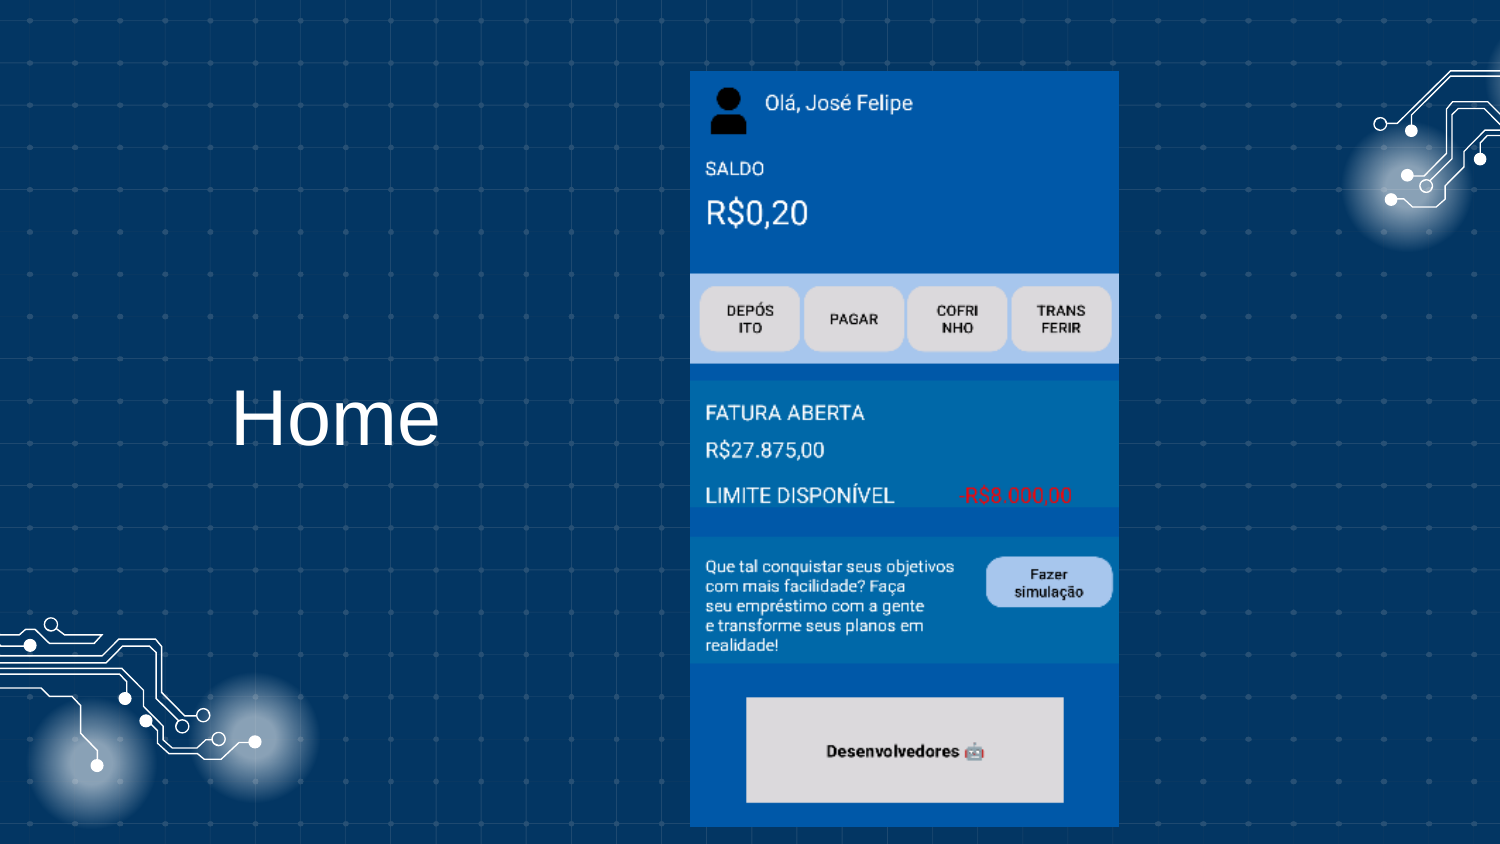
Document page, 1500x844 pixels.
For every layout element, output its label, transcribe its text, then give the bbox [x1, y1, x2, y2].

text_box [0, 578, 323, 832]
picture [690, 71, 1119, 827]
title Home [100, 351, 572, 507]
